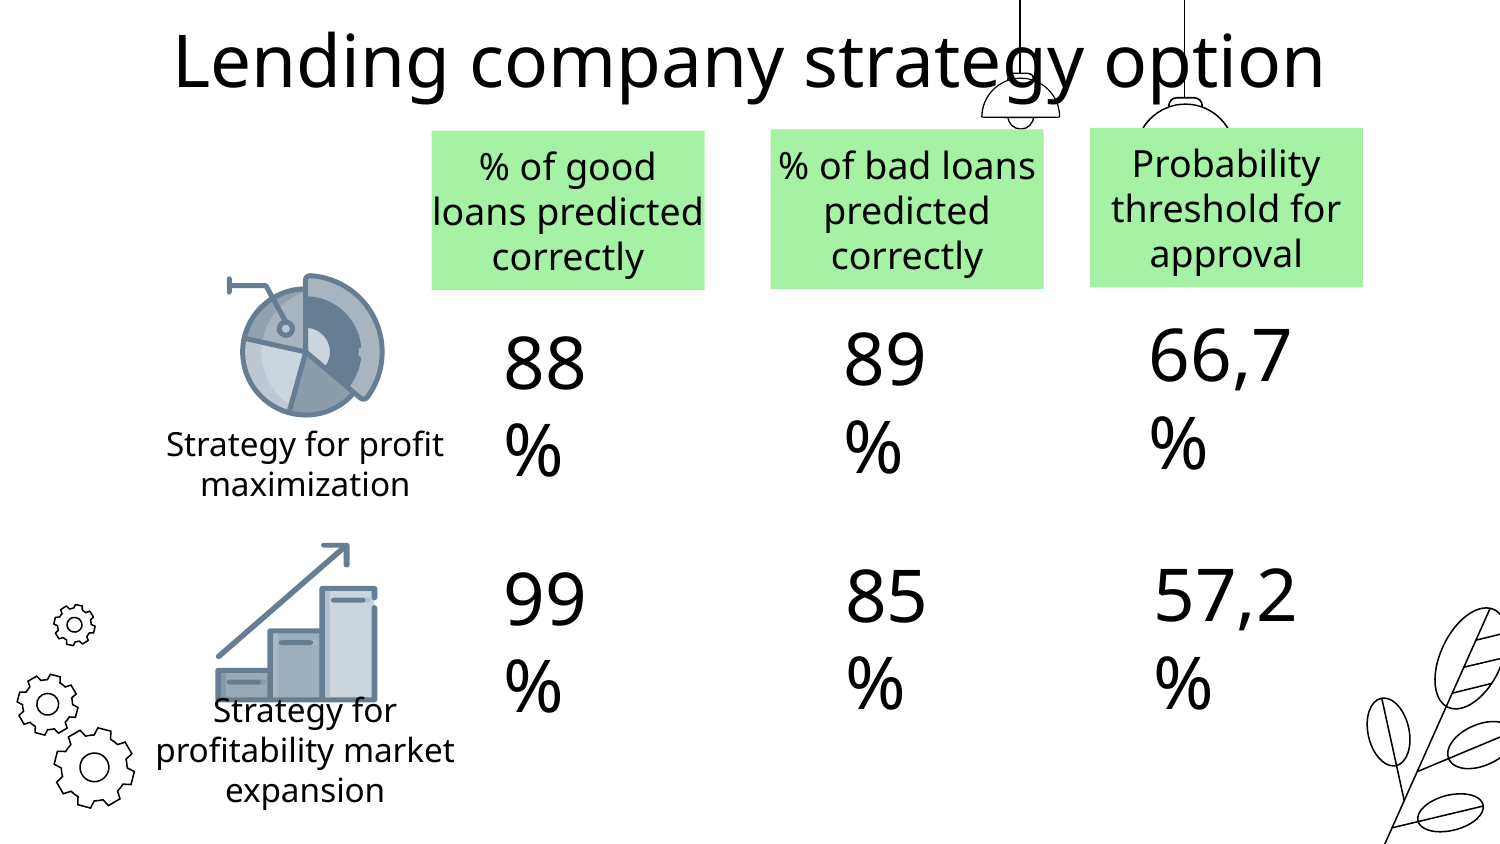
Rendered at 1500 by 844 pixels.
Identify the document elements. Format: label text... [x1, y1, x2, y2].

text_box [53, 604, 96, 646]
title 88% [504, 343, 633, 465]
text_box 57,2% [1153, 575, 1317, 697]
text_box 66,7% [1148, 335, 1312, 457]
text_box Probability threshold for approval [1089, 127, 1363, 288]
text_box % of bad loans predicted correctly [770, 129, 1044, 289]
text_box 99% [504, 579, 633, 701]
text_box Lending company strategy option [160, 0, 1340, 119]
text_box 89% [843, 339, 972, 461]
text_box [1146, 119, 1225, 127]
text_box [1010, 119, 1032, 128]
subtitle % of good loans predicted correctly [431, 130, 705, 291]
text_box 85% [845, 576, 974, 698]
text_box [226, 272, 390, 418]
text_box [1142, 119, 1152, 127]
text_box Strategy for profitability market expansion [122, 684, 489, 814]
text_box Strategy for profit maximization [146, 398, 465, 528]
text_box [214, 542, 378, 703]
text_box [1219, 119, 1228, 127]
